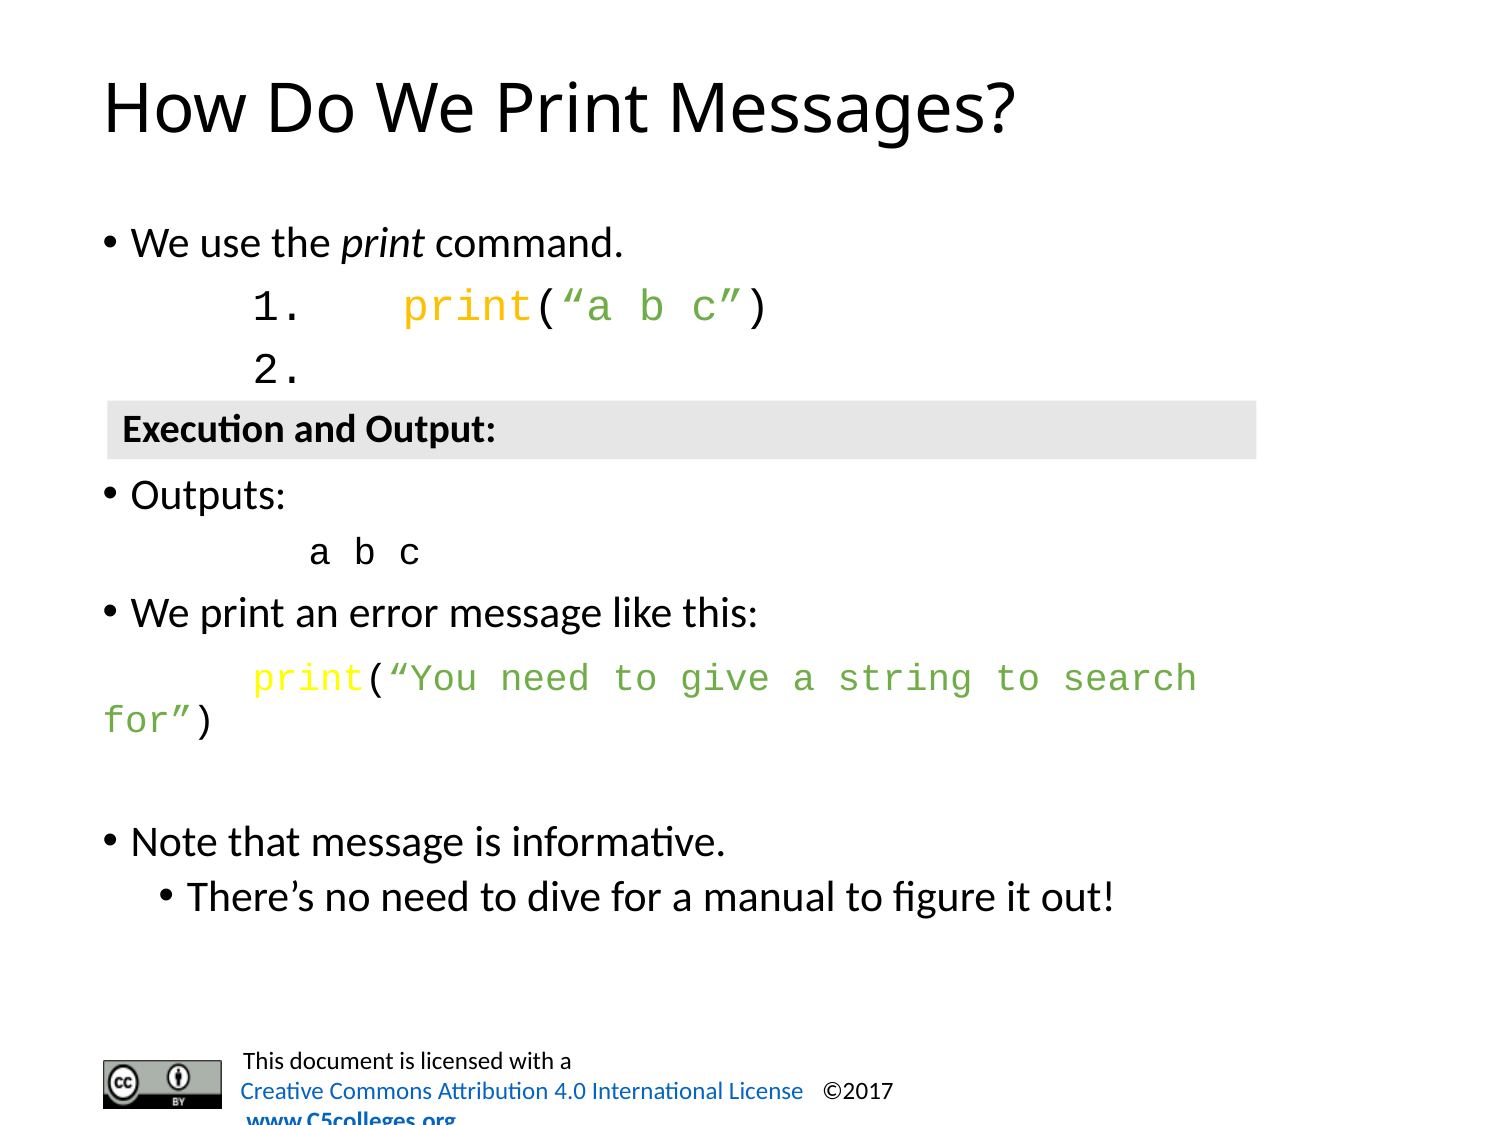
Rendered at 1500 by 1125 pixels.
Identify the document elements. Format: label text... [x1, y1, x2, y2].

list We use the print command. 1. print(“a b c”) 2. Outputs: a b c We print an error message like this: print(“You need to give a string to search for”) Note that message is informative. There’s no need to dive for a manual to figure it out! [87, 212, 1425, 1000]
picture [103, 1060, 222, 1109]
text_box Execution and Output: [107, 400, 1257, 460]
title How Do We Print Messages? [87, 1, 1382, 212]
